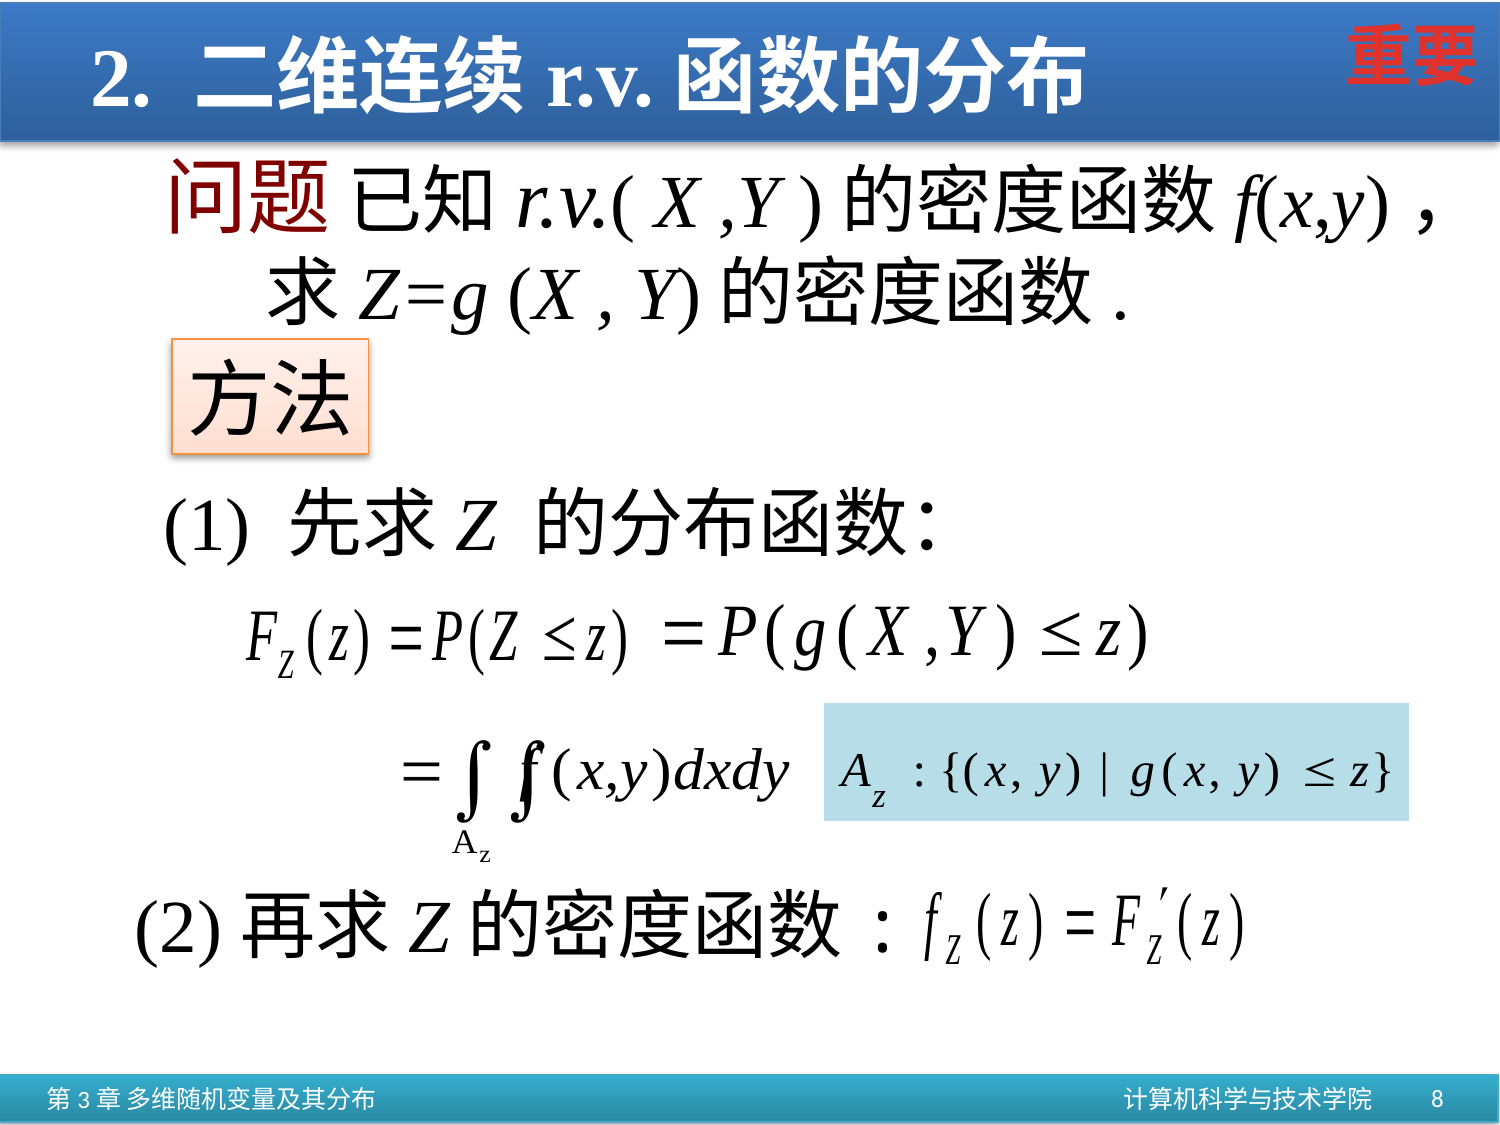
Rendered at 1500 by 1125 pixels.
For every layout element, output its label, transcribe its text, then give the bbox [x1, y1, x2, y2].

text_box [655, 597, 1154, 676]
text_box (1) 先求Z 的分布函数： [148, 468, 999, 573]
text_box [903, 869, 1259, 973]
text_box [388, 715, 805, 873]
text_box (2)再求Z的密度函数: [120, 869, 902, 975]
title 2. 二维连续r.v.函数的分布 [75, 15, 1425, 132]
text_box 重要 [1330, 5, 1495, 101]
text_box 方法 [171, 338, 369, 455]
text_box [823, 702, 1409, 822]
text_box 问题 已知r.v.( X ,Y )的密度函数f(x,y)， 求Z=g (X , Y)的密度函数. [149, 137, 1498, 342]
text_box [241, 597, 632, 683]
